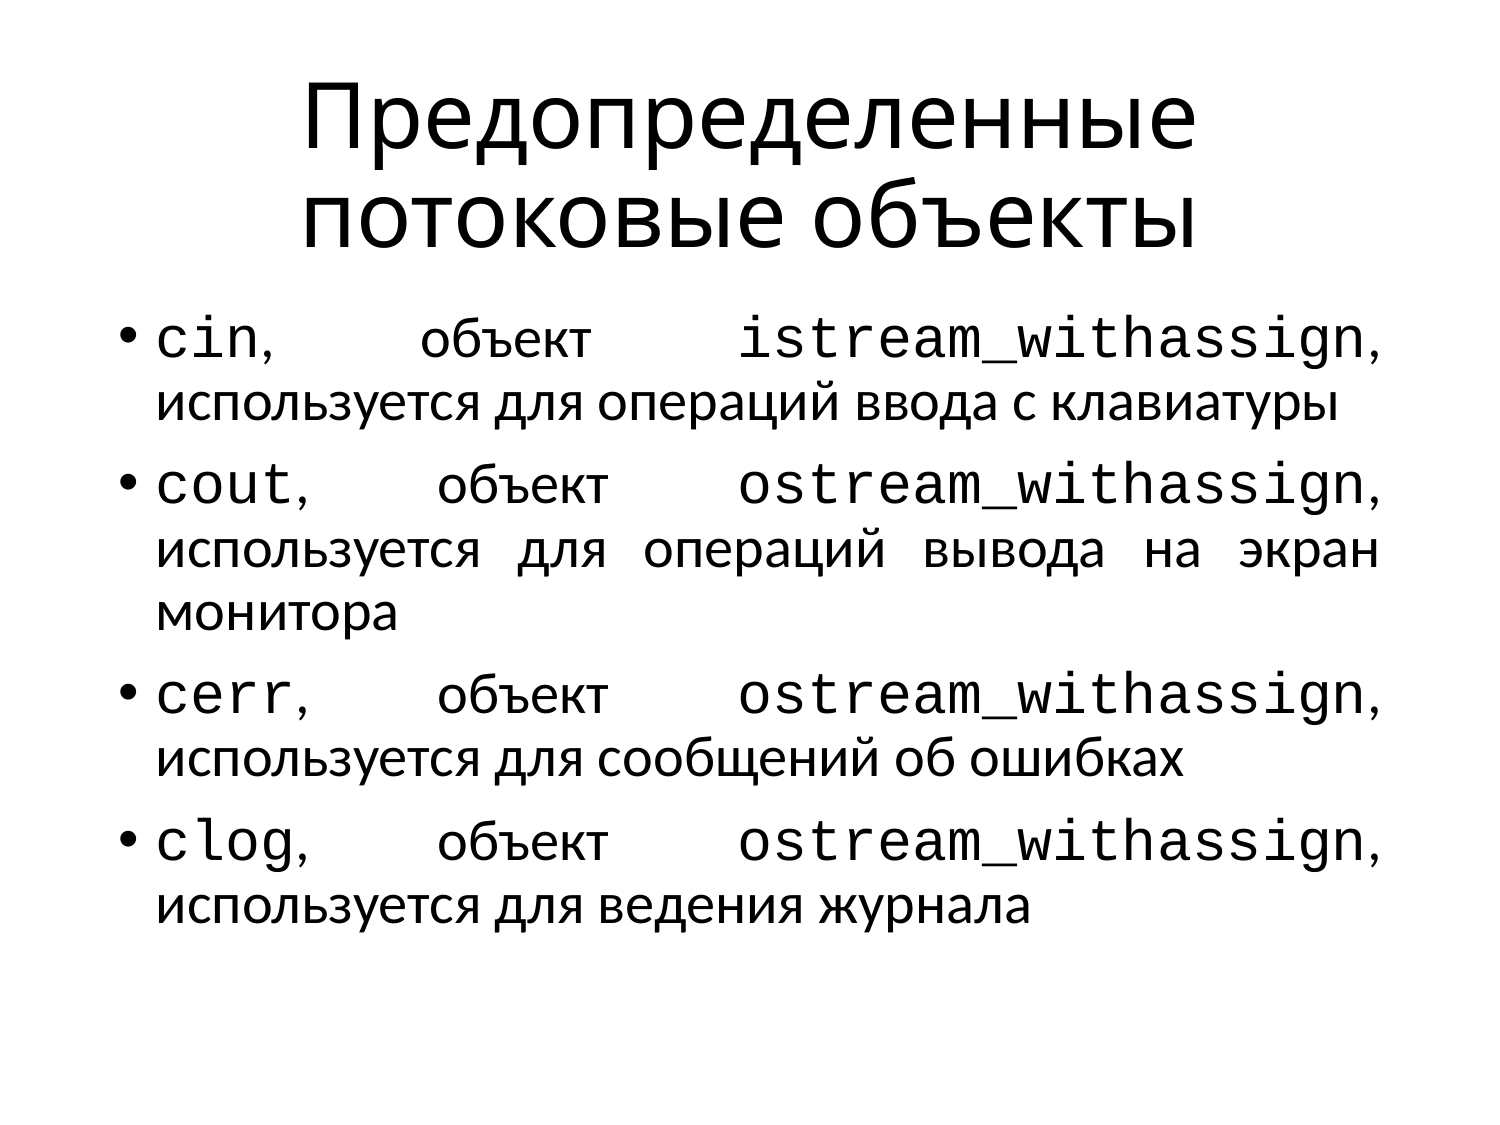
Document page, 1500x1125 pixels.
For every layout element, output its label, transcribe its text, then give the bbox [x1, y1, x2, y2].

list cin, объект istream_withassign, используется для операций ввода с клавиатуры cout, объект ostream_withassign, используется для операций вывода на экран монитора cerr, объект ostream_withassign, используется для сообщений об ошибках clog, объект ostream_withassign, используется для ведения журнала [103, 299, 1397, 1014]
title Предопределенные потоковые объекты [103, 59, 1397, 278]
